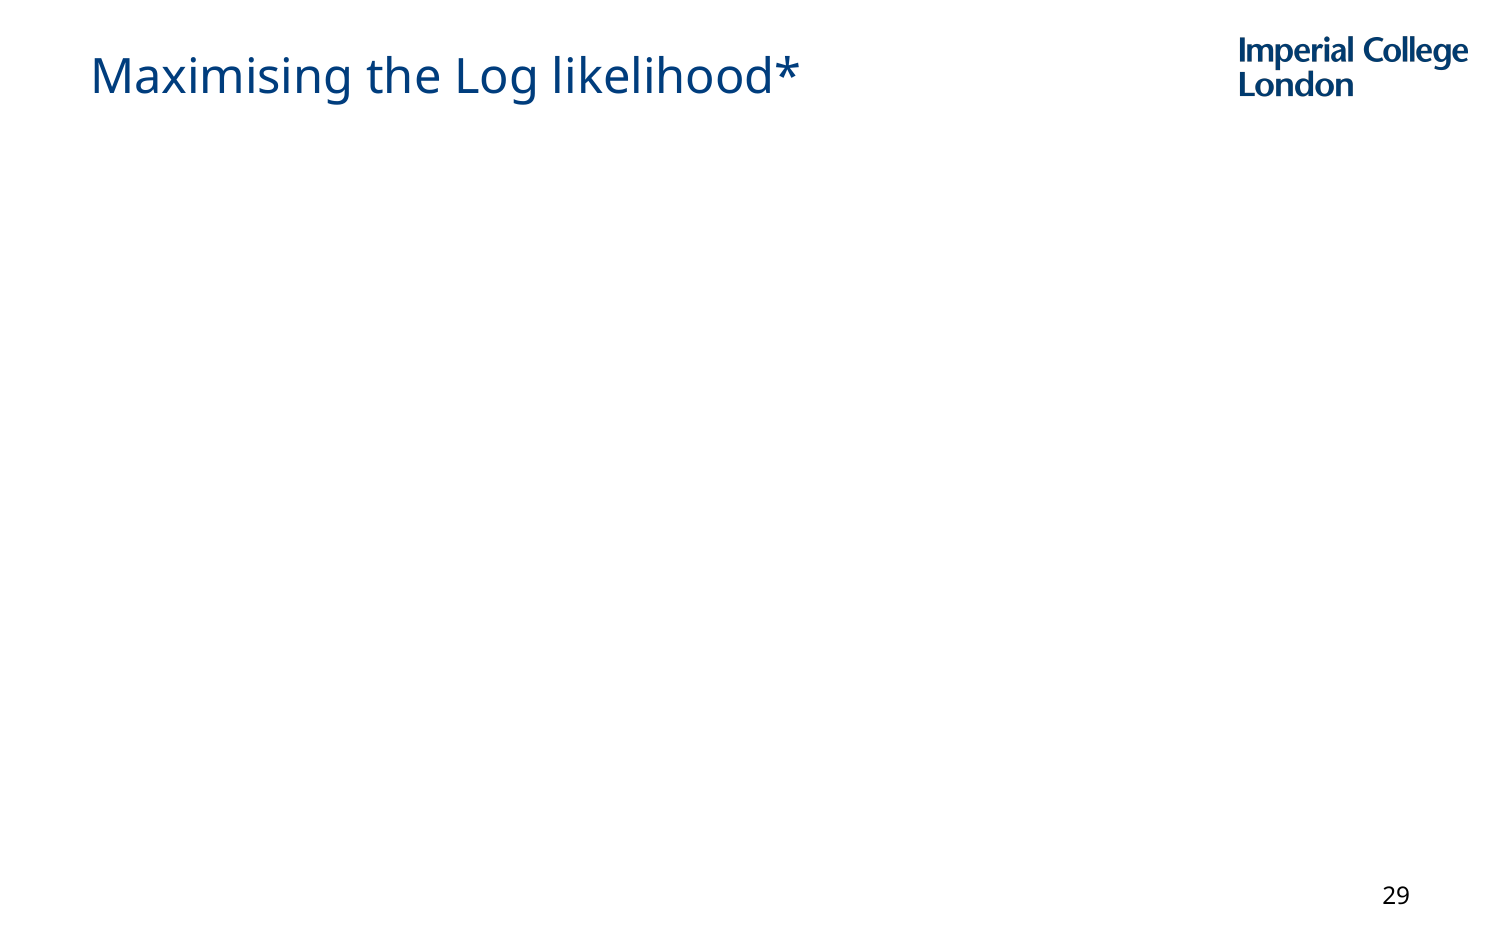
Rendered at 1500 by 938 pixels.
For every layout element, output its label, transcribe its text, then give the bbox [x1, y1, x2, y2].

picture [1425, 18, 1486, 114]
slide_number 29 [1074, 872, 1426, 920]
title Maximising the Log likelihood* [75, 0, 1425, 153]
